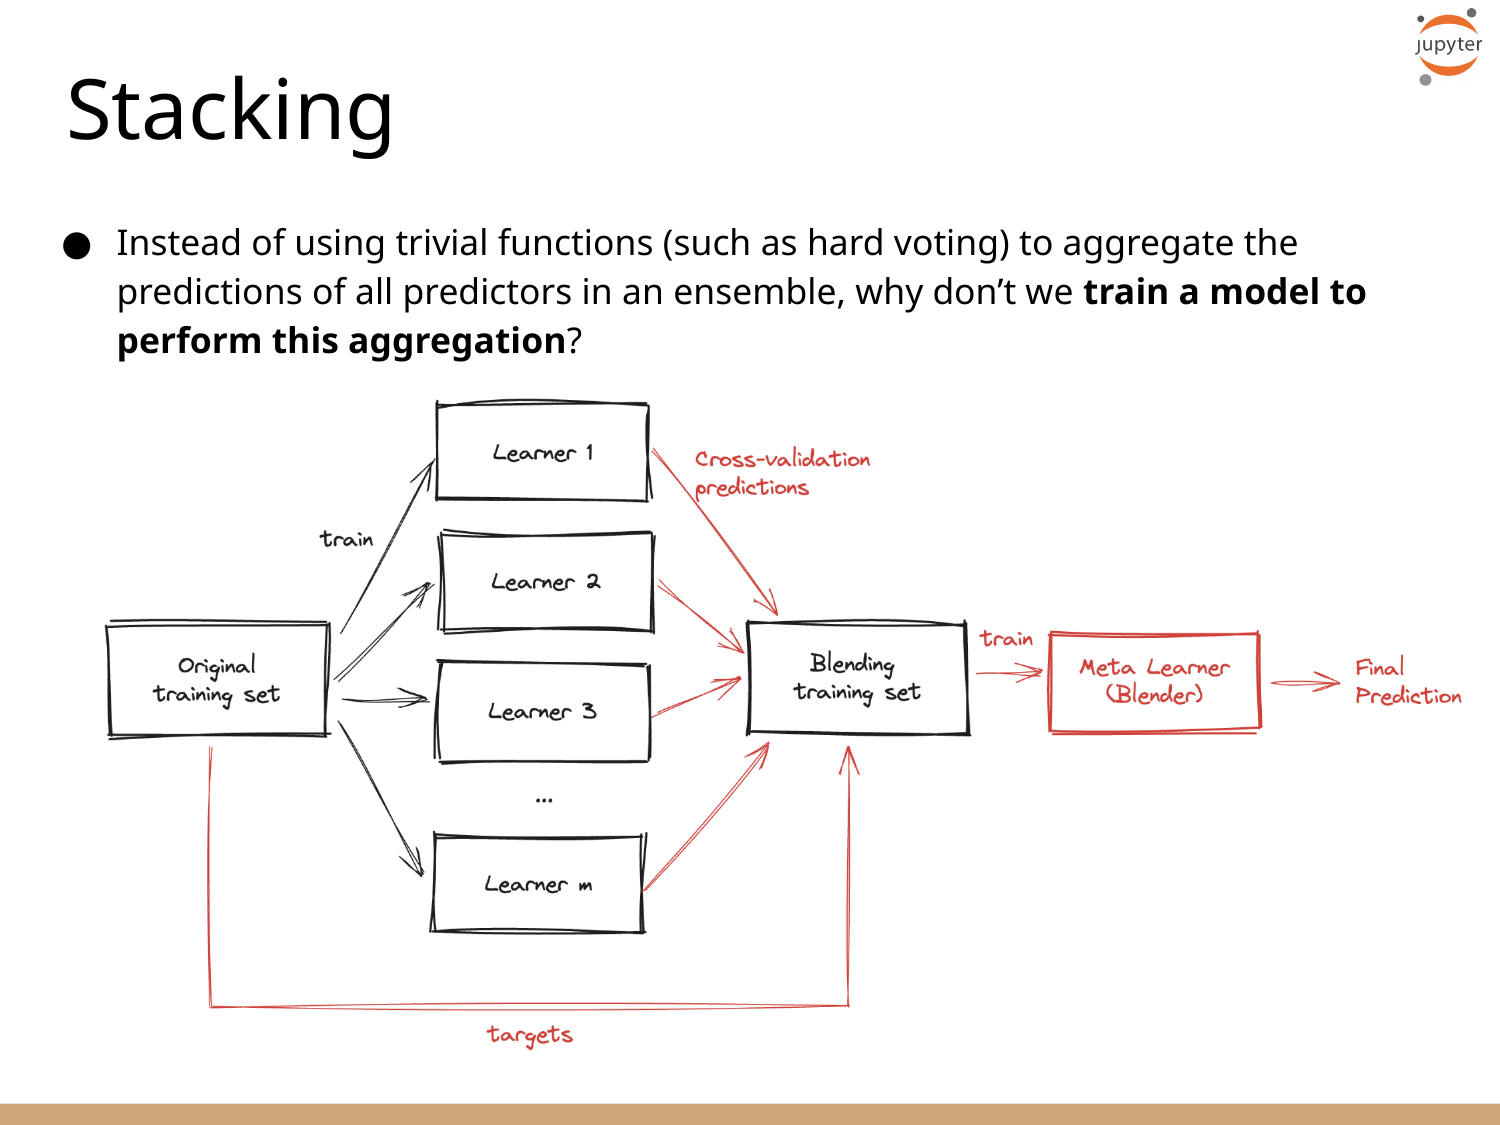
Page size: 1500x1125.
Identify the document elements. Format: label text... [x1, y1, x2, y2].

title Stacking [51, 69, 1449, 172]
list Instead of using trivial functions (such as hard voting) to aggregate the predictions of all predictors in an ensemble, why don’t we train a model to perform this aggregation? [26, 198, 1474, 1056]
picture [1415, 4, 1483, 87]
picture [90, 391, 1468, 1057]
